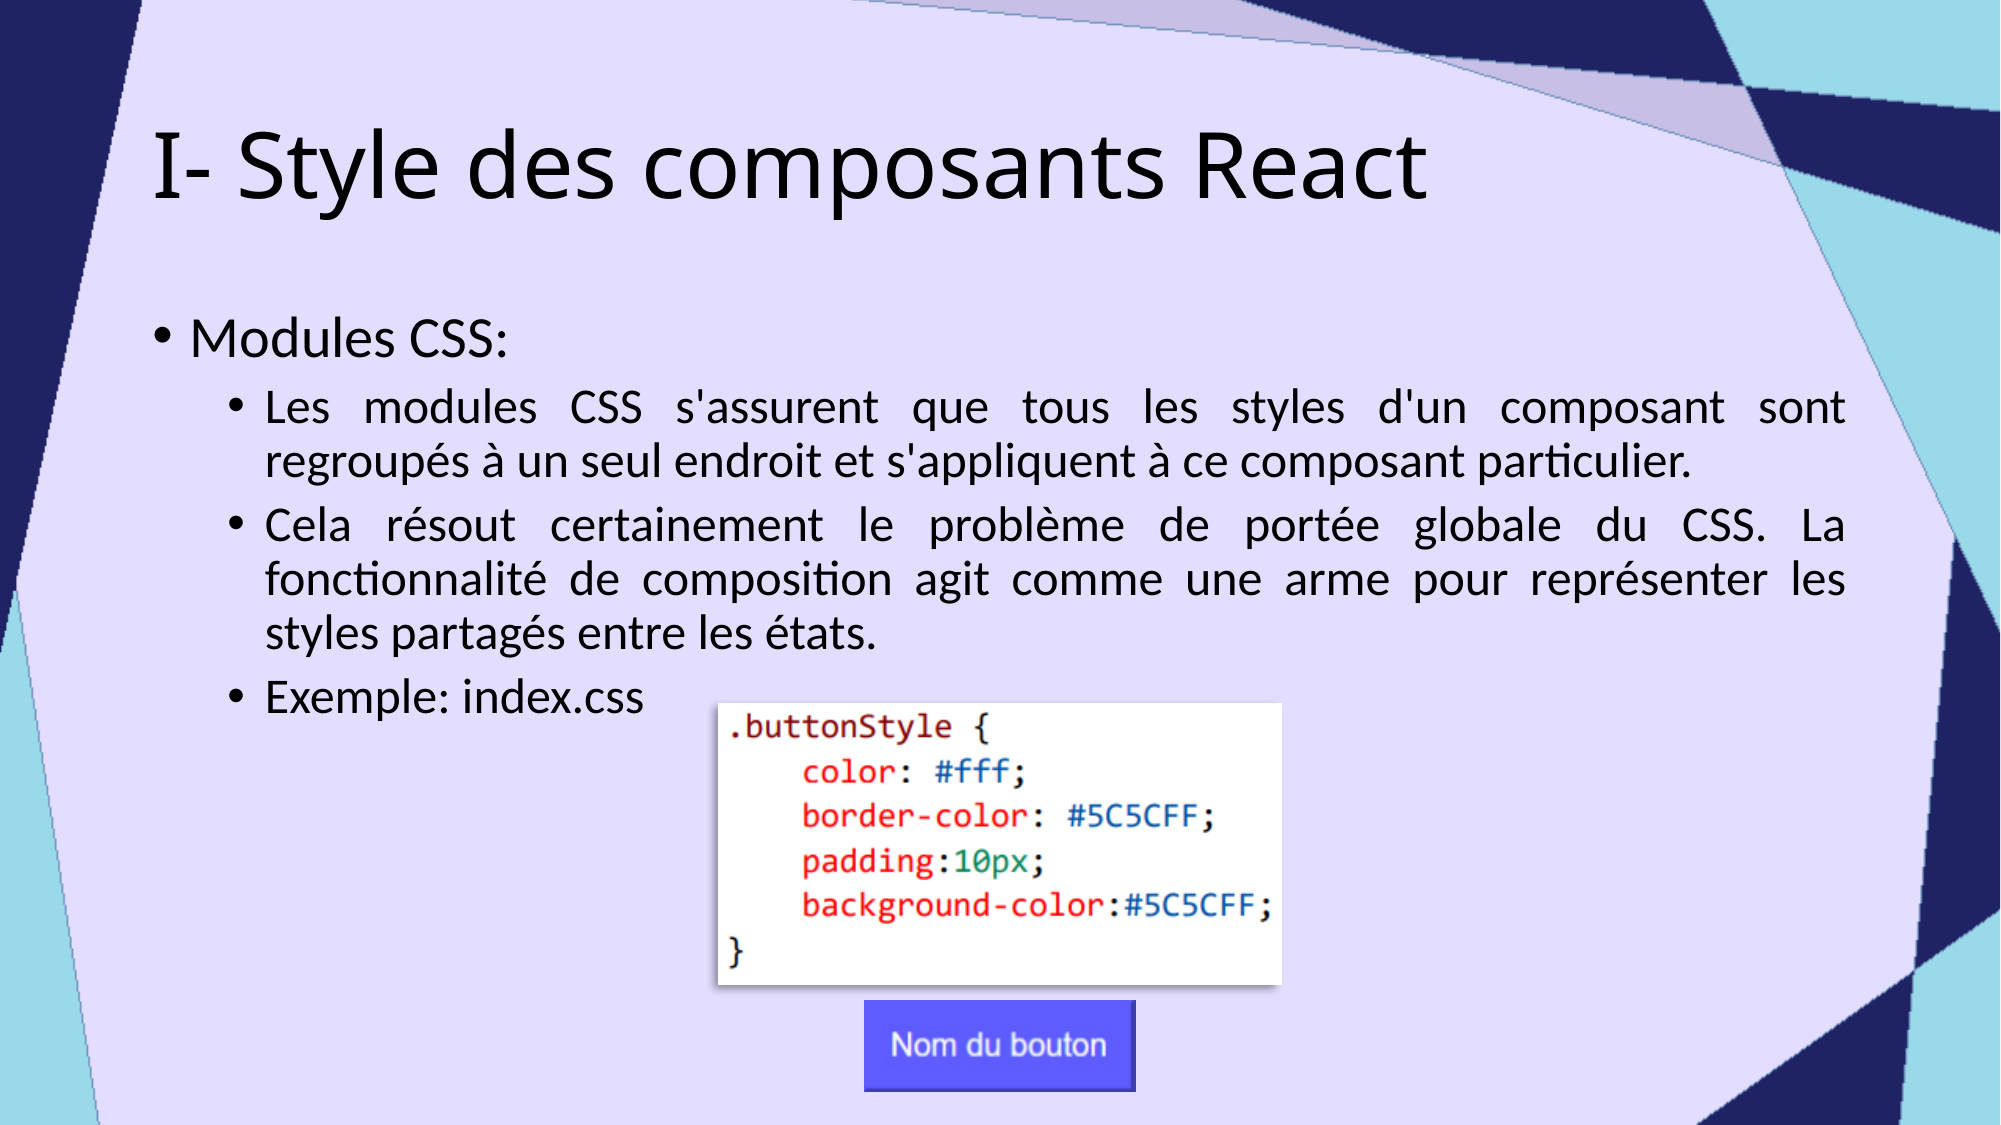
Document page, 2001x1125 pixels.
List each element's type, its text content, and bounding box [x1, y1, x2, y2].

picture [0, 0, 2001, 1125]
list Modules CSS: Les modules CSS s'assurent que tous les styles d'un composant sont regroupés à un seul endroit et s'appliquent à ce composant particulier. Cela résout certainement le problème de portée globale du CSS. La fonctionnalité de composition agit comme une arme pour représenter les styles partagés entre les états. Exemple: index.css [137, 299, 1863, 742]
title I- Style des composants React [137, 59, 1863, 278]
